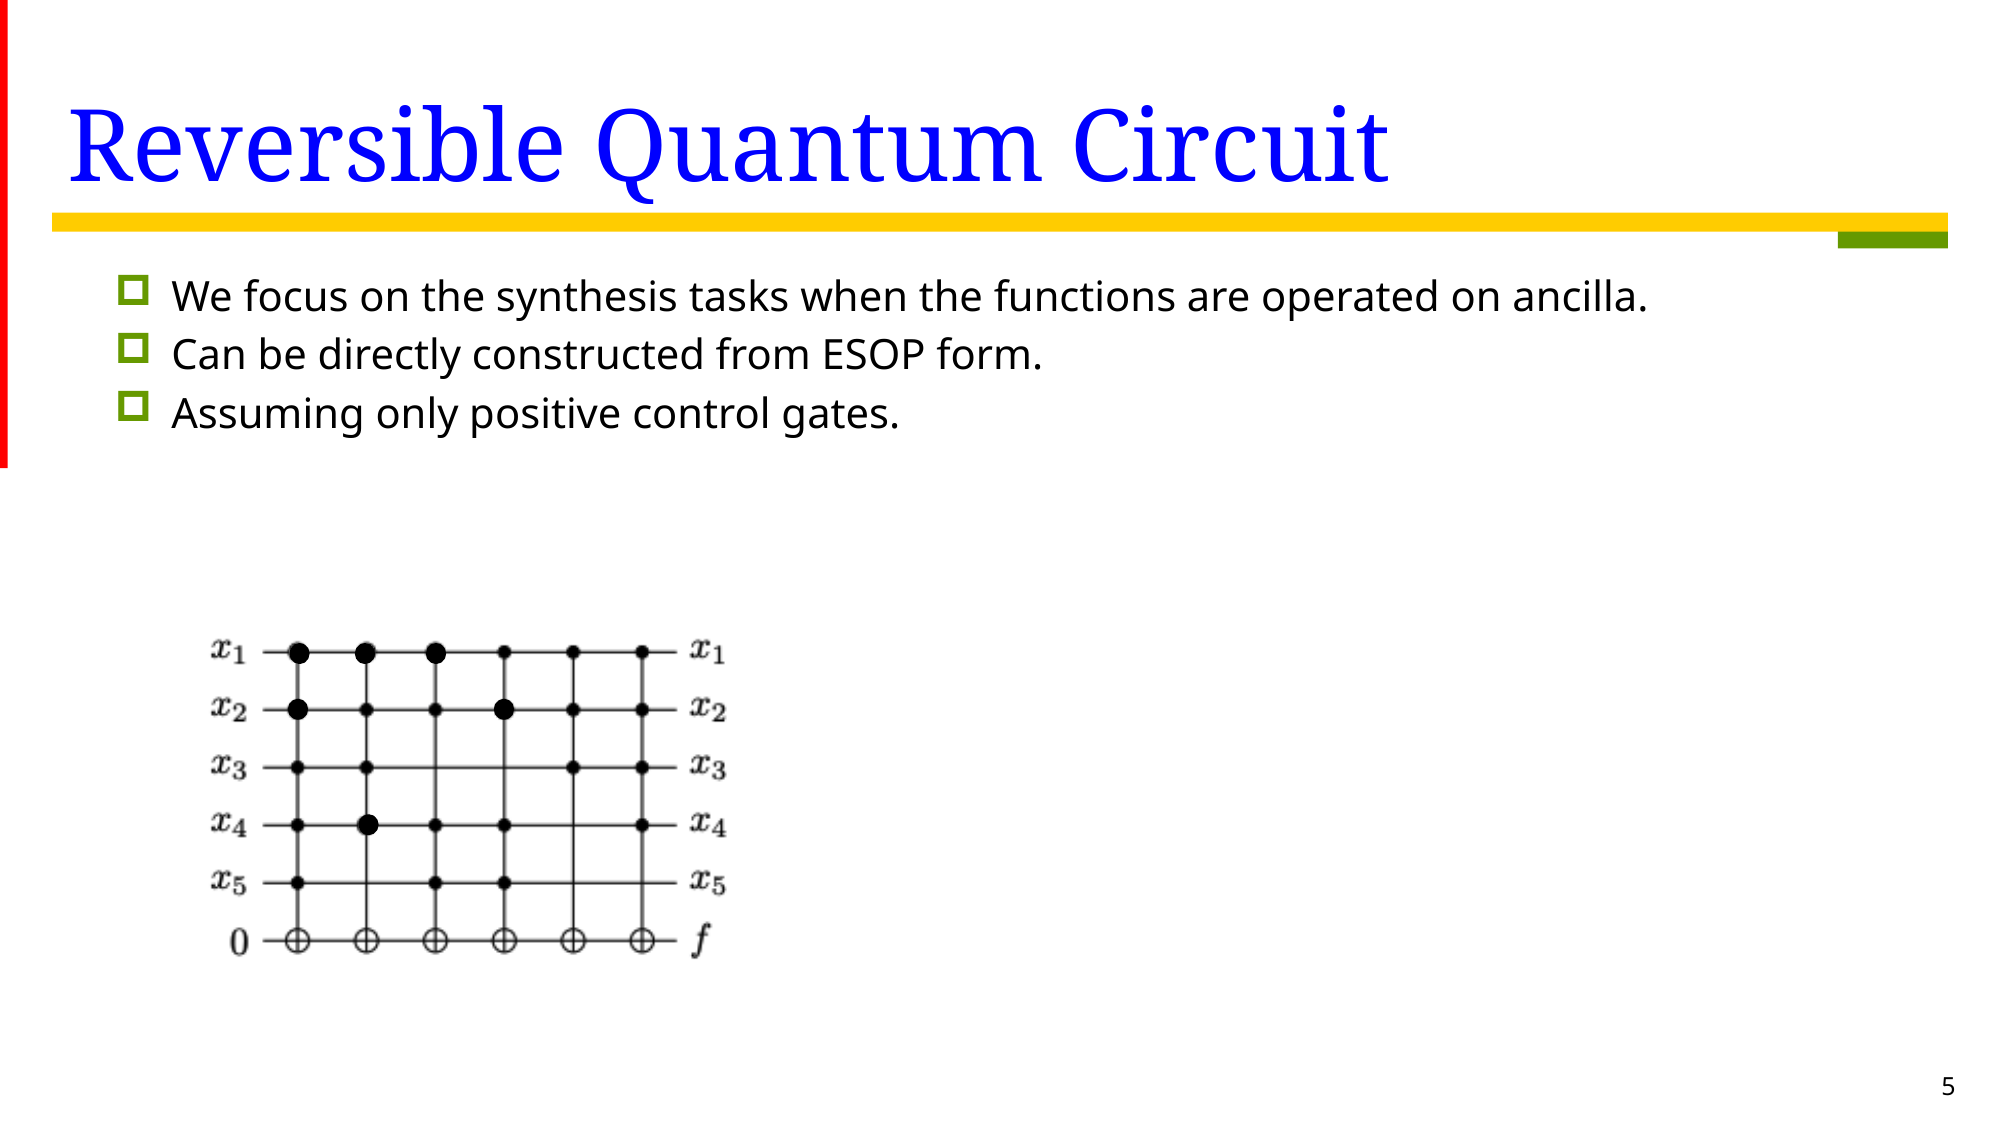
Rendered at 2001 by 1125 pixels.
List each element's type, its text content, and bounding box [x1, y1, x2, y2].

picture [99, 617, 808, 988]
slide_number 5 [1503, 1062, 1971, 1105]
title Reversible Quantum Circuit [51, 20, 1949, 209]
list We focus on the synthesis tasks when the functions are operated on ancilla. Can be directly constructed from ESOP form. Assuming only positive control gates. [99, 262, 1949, 1006]
text_box [645, 407, 1355, 718]
